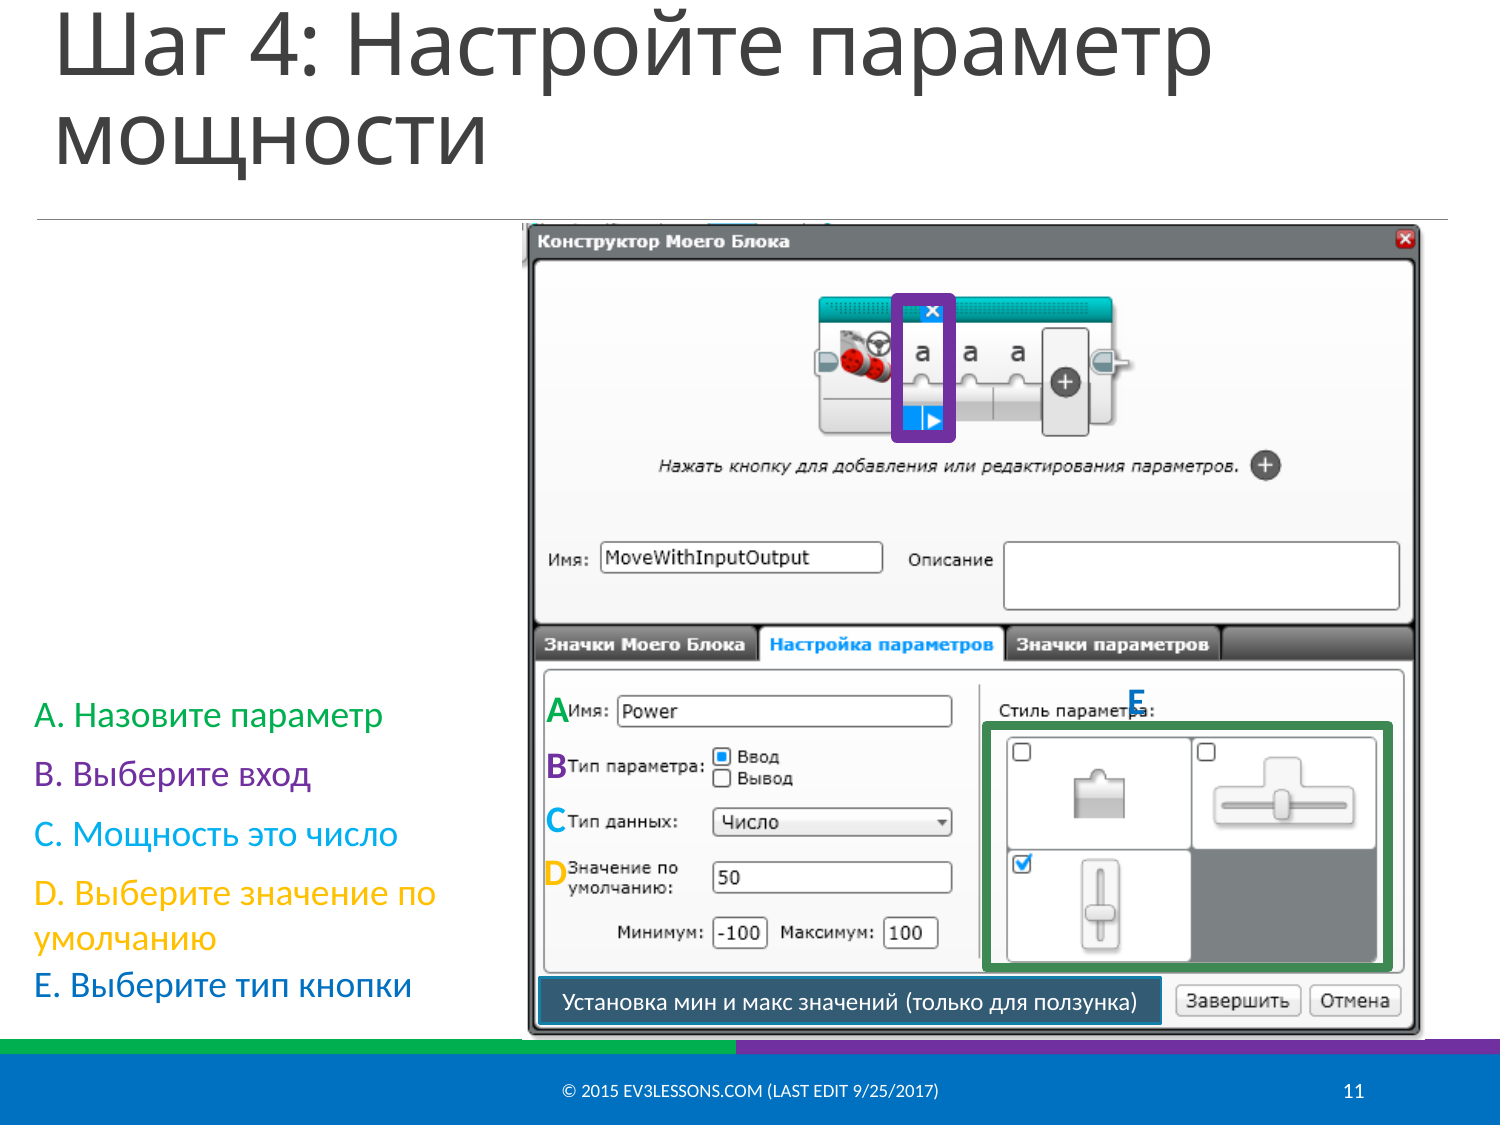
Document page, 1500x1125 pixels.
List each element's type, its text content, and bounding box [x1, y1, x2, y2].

text_box B. Выберите вход [19, 743, 360, 801]
title Шаг 4: Настройте параметр мощности [37, 47, 1448, 191]
text_box A. Назовите параметр [19, 682, 519, 743]
footer © 2015 EV3Lessons.com (Last Edit 9/25/2017) [453, 1059, 1047, 1120]
slide_number 11 [1218, 1059, 1380, 1120]
text_box D. Выберите значение по умолчанию [19, 860, 510, 952]
text_box E. Выберите тип кнопки [19, 952, 510, 1013]
text_box C. Мощность это число [19, 801, 479, 862]
picture [522, 222, 1426, 1041]
